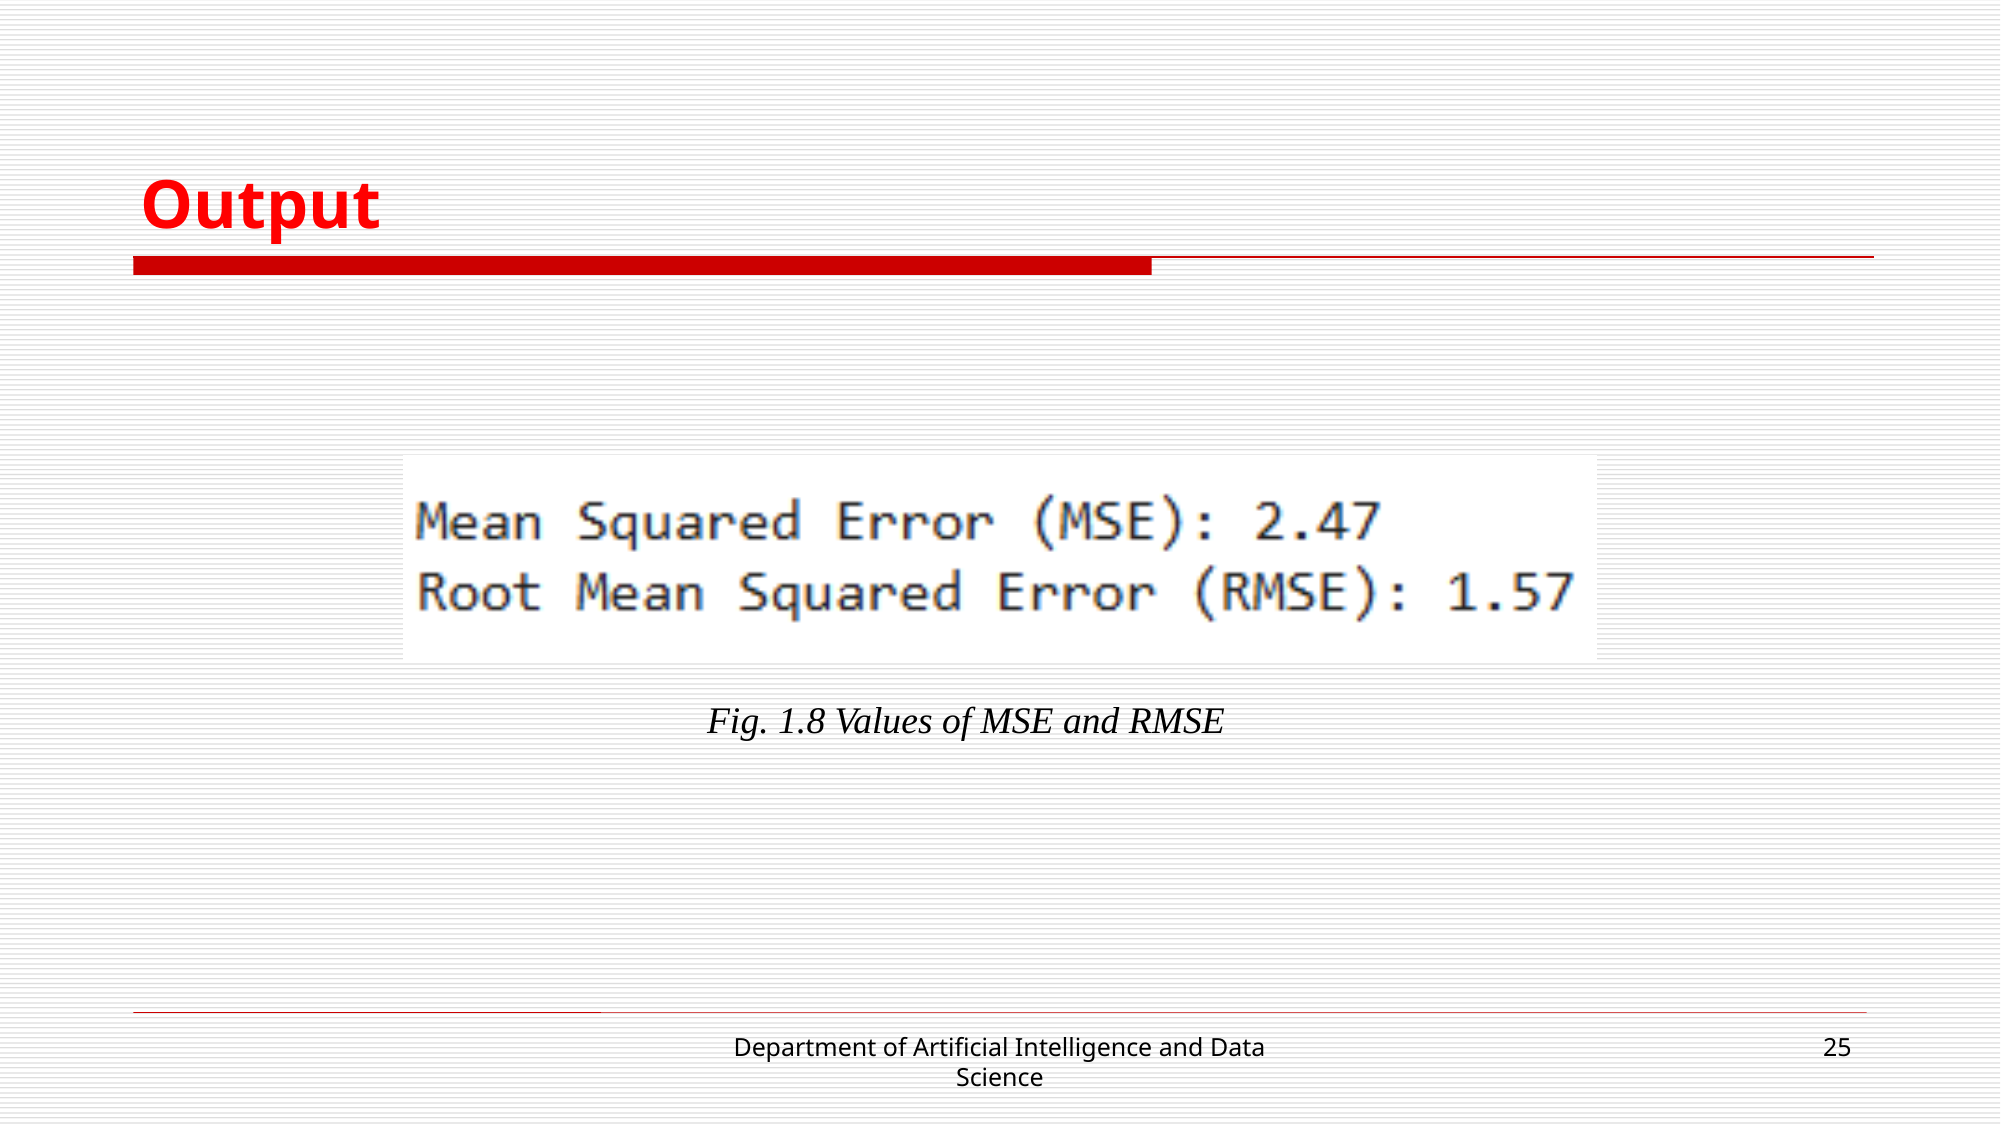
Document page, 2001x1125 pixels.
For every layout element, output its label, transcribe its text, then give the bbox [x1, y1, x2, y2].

title Output [125, 50, 1876, 250]
picture [0, 0, 2001, 1125]
footer Department of Artificial Intelligence and Data Science [683, 1024, 1317, 1103]
slide_number 25 [1433, 1024, 1867, 1103]
text_box Fig. 1.8 Values of MSE and RMSE [566, 686, 1624, 749]
